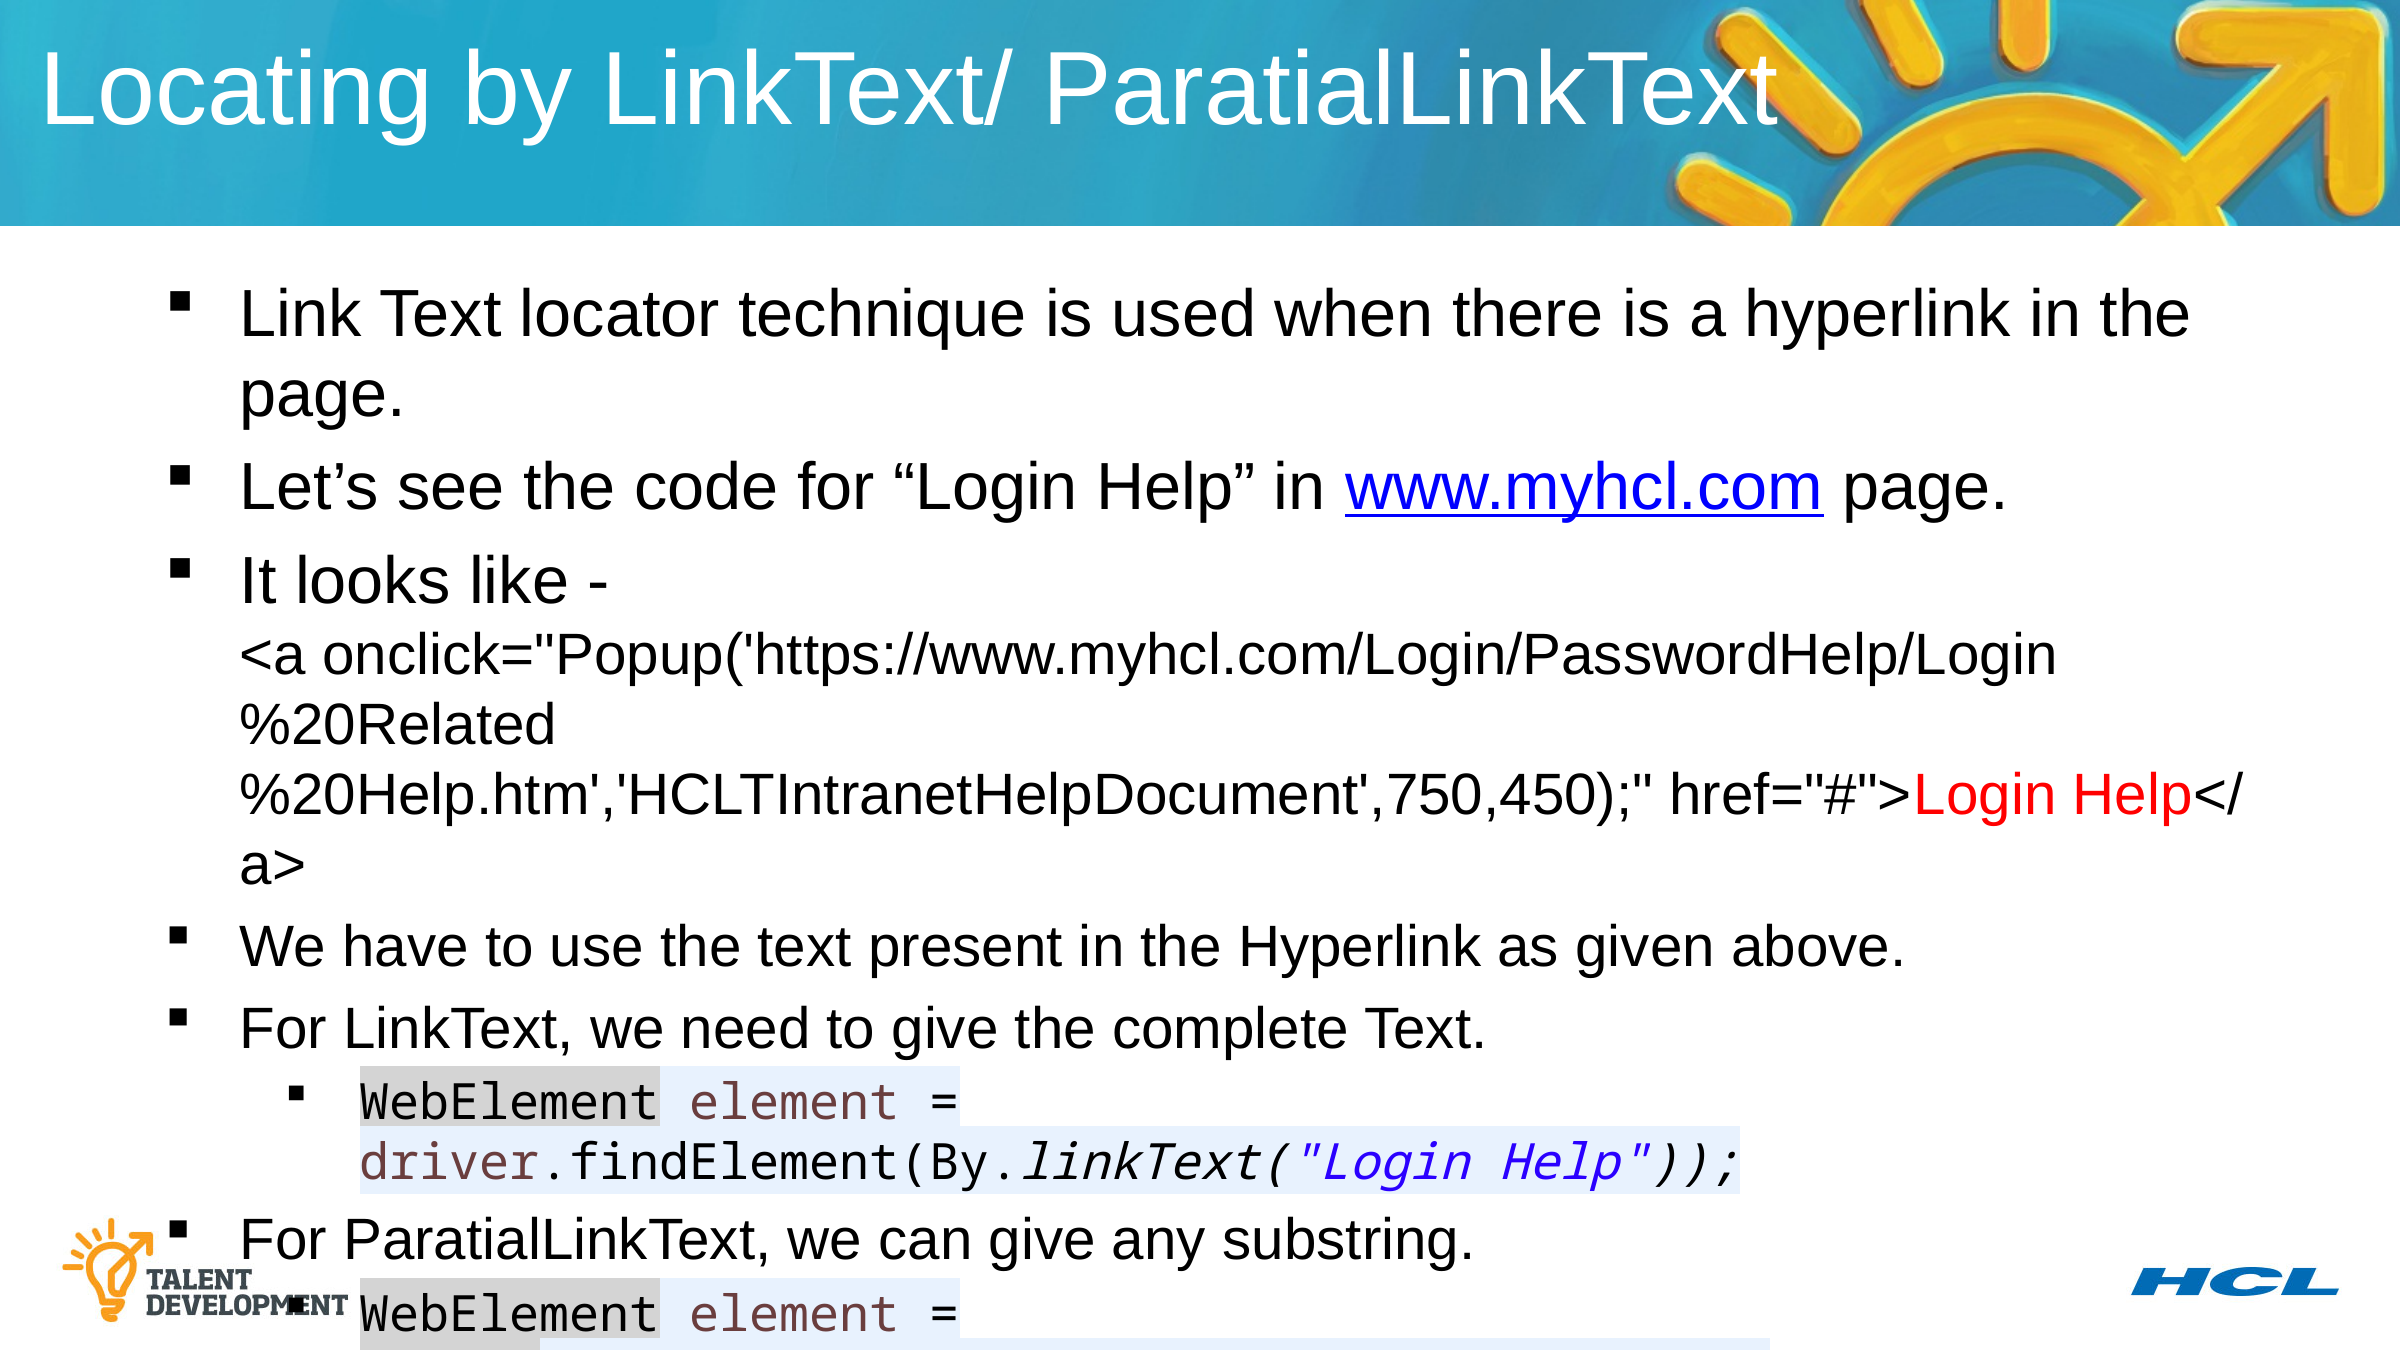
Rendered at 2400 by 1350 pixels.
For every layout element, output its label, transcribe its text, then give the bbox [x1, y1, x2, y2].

list Locating by LinkText/ ParatialLinkText [24, 12, 1813, 138]
picture [0, 0, 2400, 226]
picture [0, 1169, 389, 1350]
picture [2100, 1169, 2397, 1350]
list Link Text locator technique is used when there is a hyperlink in the page. Let’s see the code for “Login Help” in www.myhcl.com page. It looks like - <a onclick="Popup('https://www.myhcl.com/Login/PasswordHelp/Login%20Related%20Help.htm','HCLTIntranetHelpDocument',750,450);" href="#">Login Help</a> We have to use the text present in the Hyperlink as given above. For LinkText, we need to give the complete Text. WebElement element = driver.findElement(By.linkText("Login Help")); For ParatialLinkText, we can give any substring. WebElement element = driver.findElement(By.partialLinkText("Help")); [150, 262, 2268, 1225]
